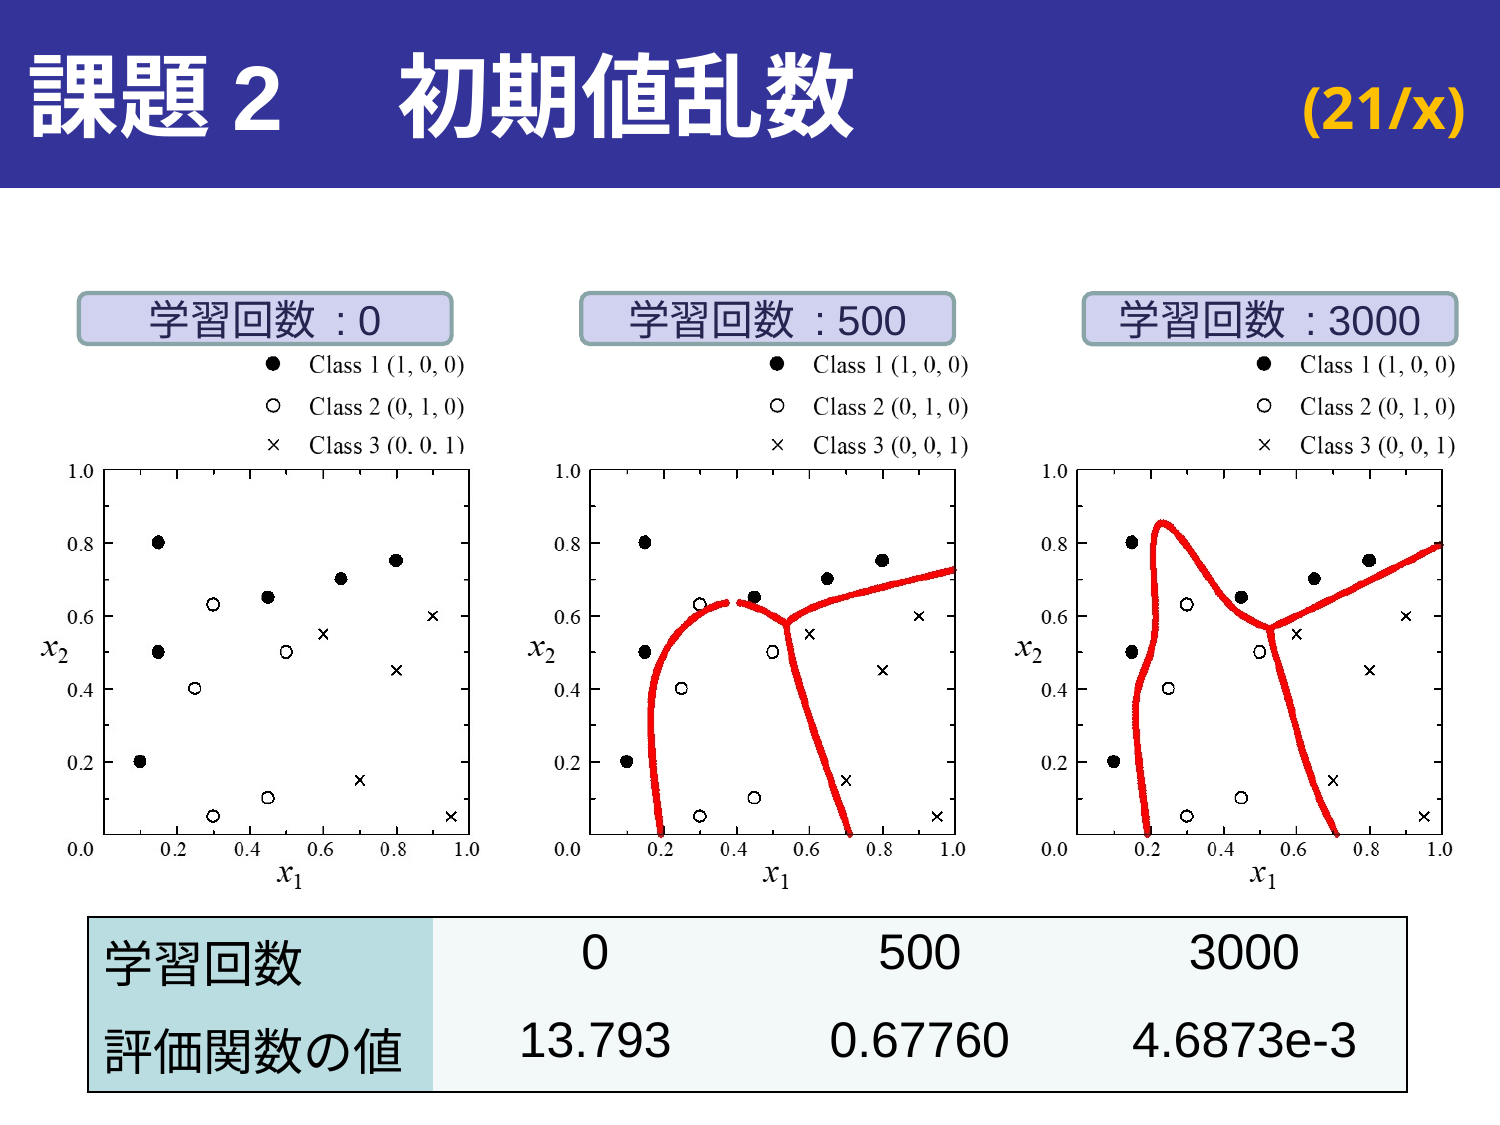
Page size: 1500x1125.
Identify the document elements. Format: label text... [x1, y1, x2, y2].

text_box 学習回数 : 0 [76, 290, 454, 347]
table_header 3000 [1082, 918, 1406, 1005]
text_box 学習回数 : 3000 [1081, 291, 1459, 347]
table_cell 評価関数の値 [89, 1005, 433, 1091]
table_header 学習回数 [89, 918, 433, 1005]
table_cell 13.793 [433, 1005, 758, 1091]
picture [1013, 343, 1459, 898]
table_cell 0.67760 [758, 1005, 1082, 1091]
picture [39, 343, 484, 898]
table_header 0 [433, 918, 758, 1005]
text_box 学習回数 : 500 [579, 290, 957, 347]
table_cell 4.6873e-3 [1082, 1005, 1406, 1091]
title 課題2 初期値乱数 [12, 0, 1500, 188]
table_header 500 [758, 918, 1082, 1005]
picture [526, 343, 972, 898]
